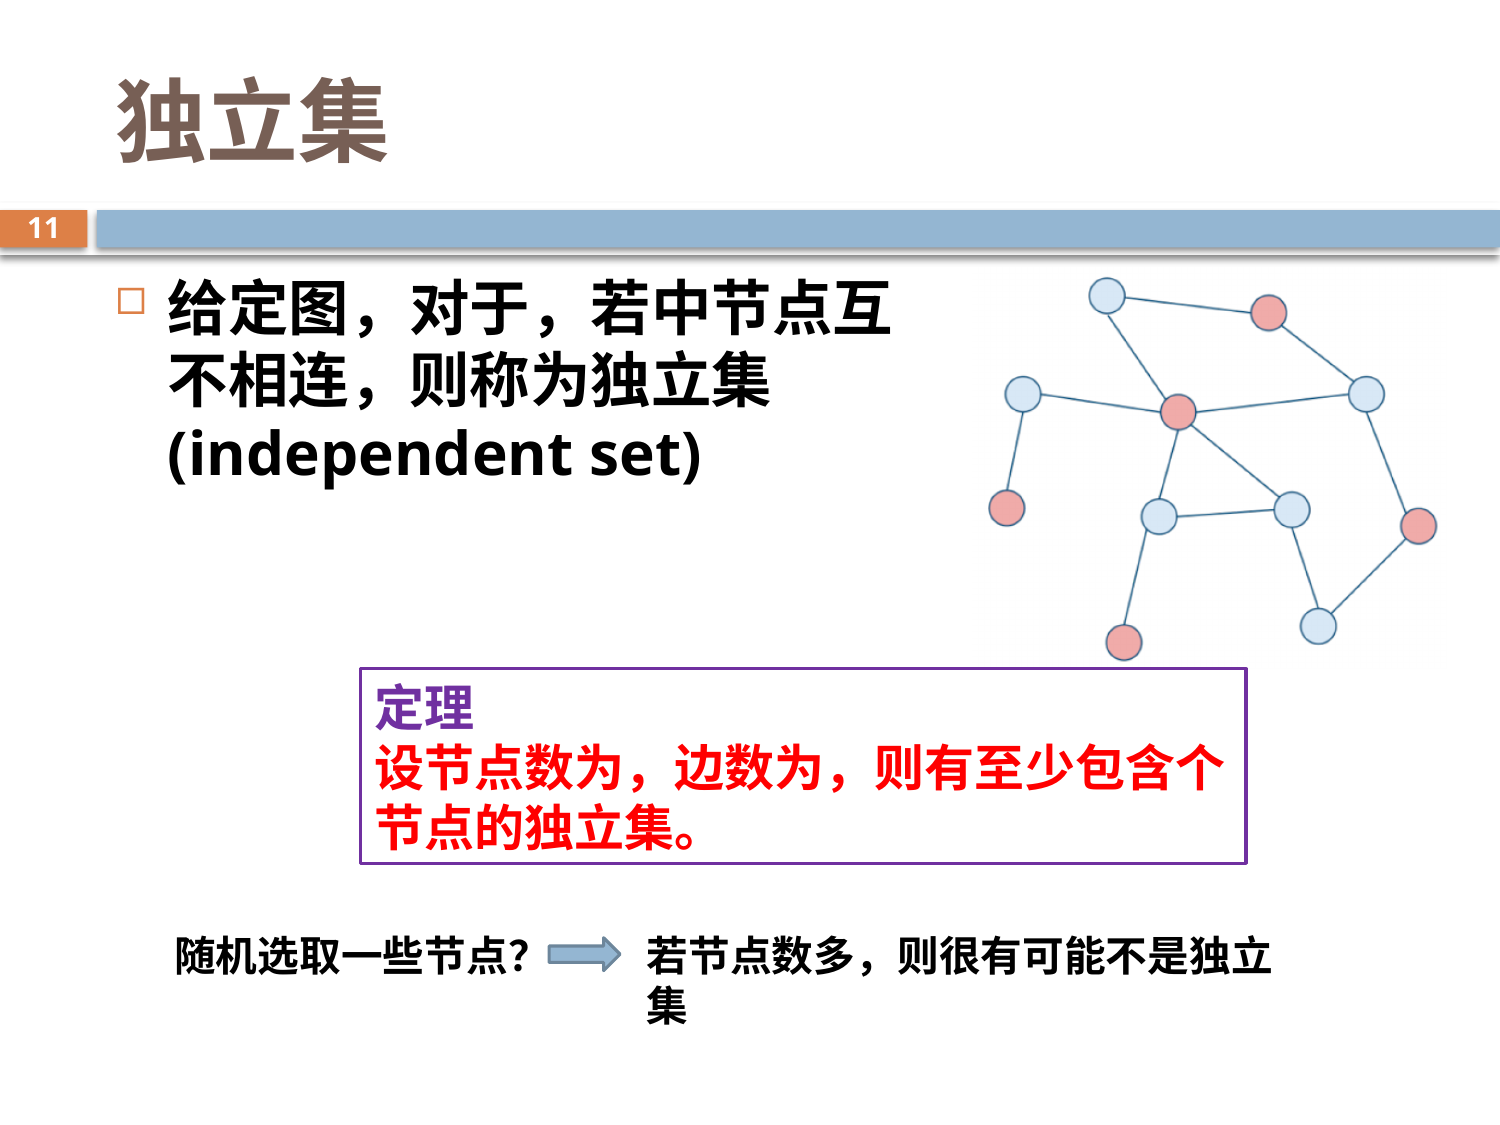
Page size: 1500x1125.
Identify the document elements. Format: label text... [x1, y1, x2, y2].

text_box [547, 936, 622, 973]
text_box 若节点数多，则很有可能不是独立集 [631, 922, 1329, 1037]
slide_number 11 [0, 208, 88, 249]
text_box 随机选取一些节点？ [159, 922, 538, 987]
picture [971, 266, 1448, 670]
title 独立集 [100, 37, 1438, 200]
